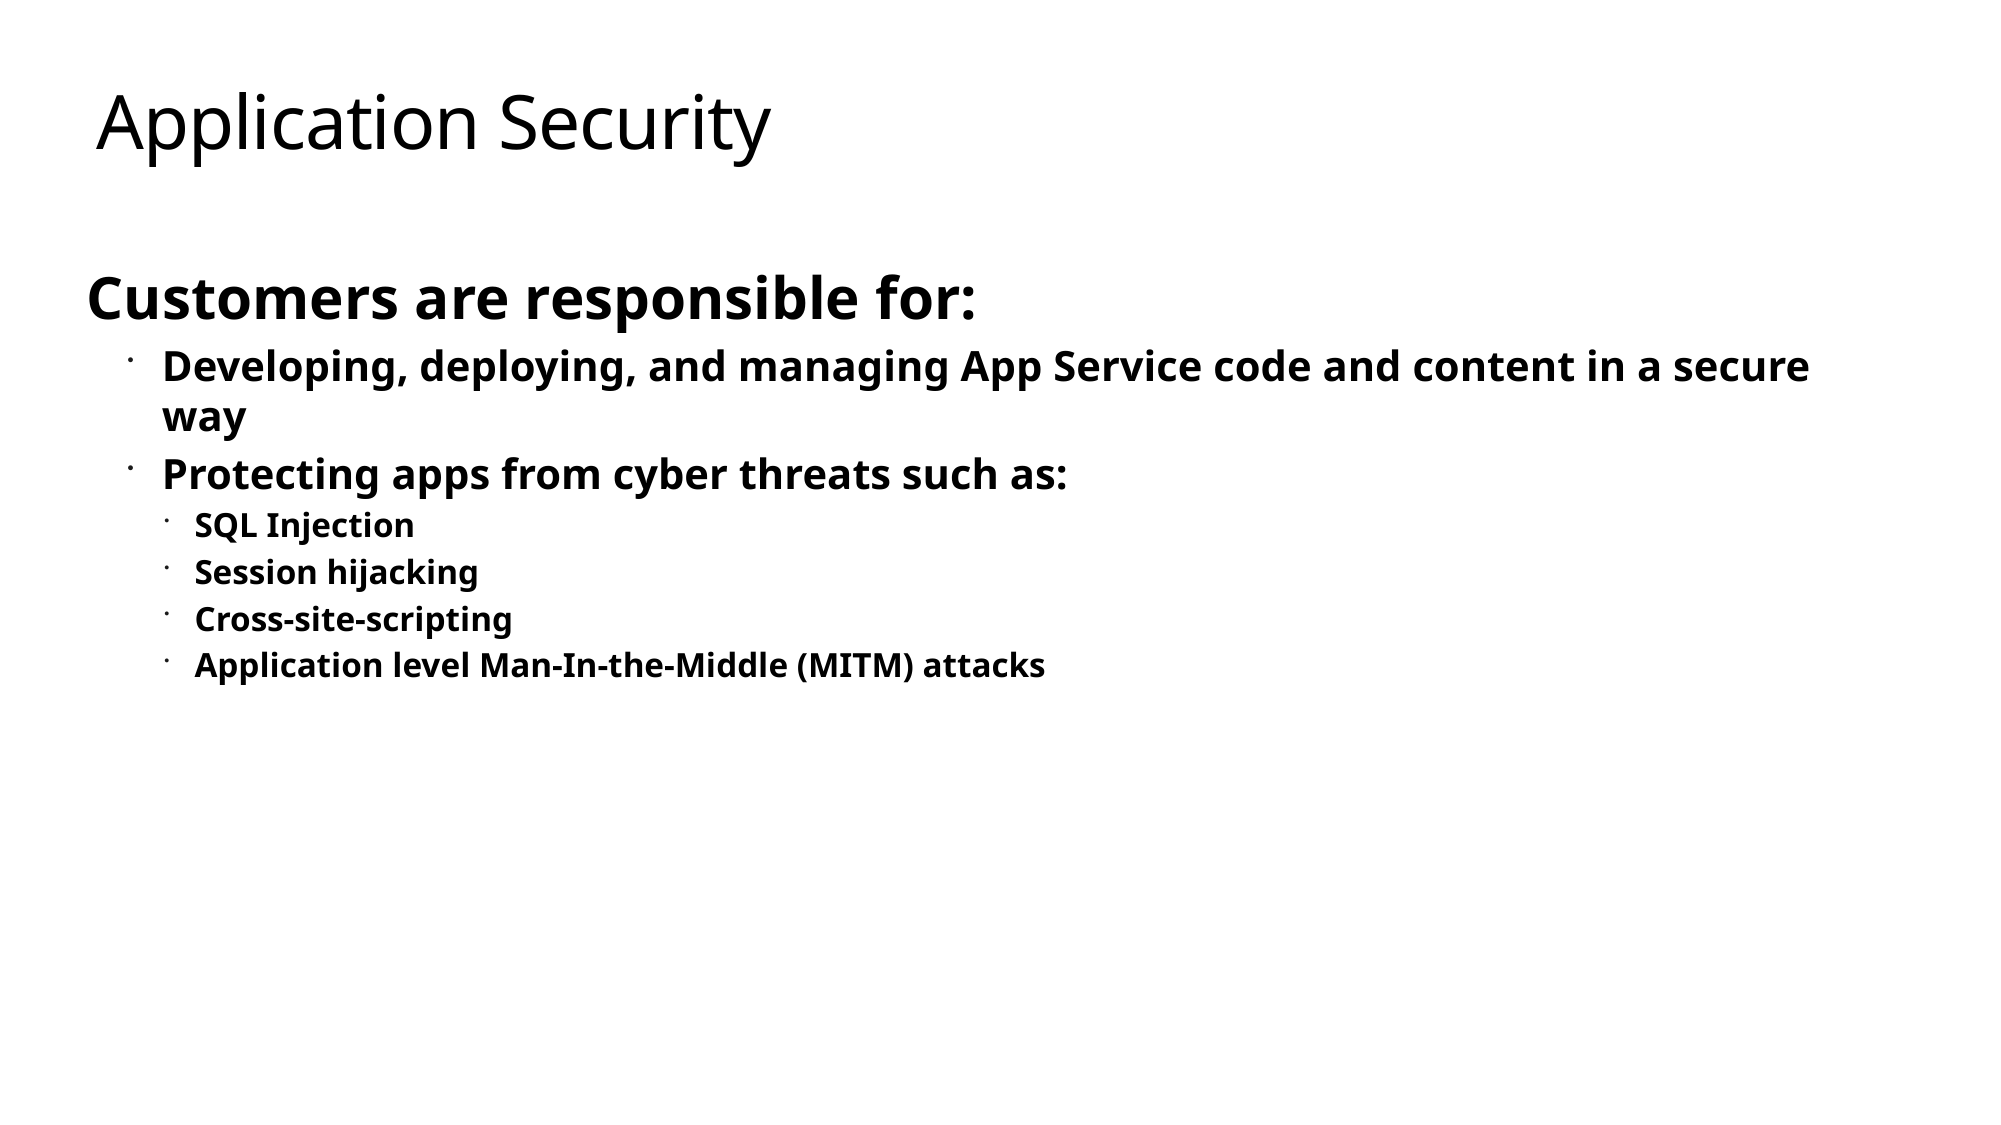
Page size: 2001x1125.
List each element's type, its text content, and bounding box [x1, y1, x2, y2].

title Application Security [96, 75, 1904, 166]
list Customers are responsible for: Developing, deploying, and managing App Service code and content in a secure way Protecting apps from cyber threats such as: SQL Injection Session hijacking Cross-site-scripting Application level Man-In-the-Middle (MITM) attacks [86, 261, 1895, 647]
